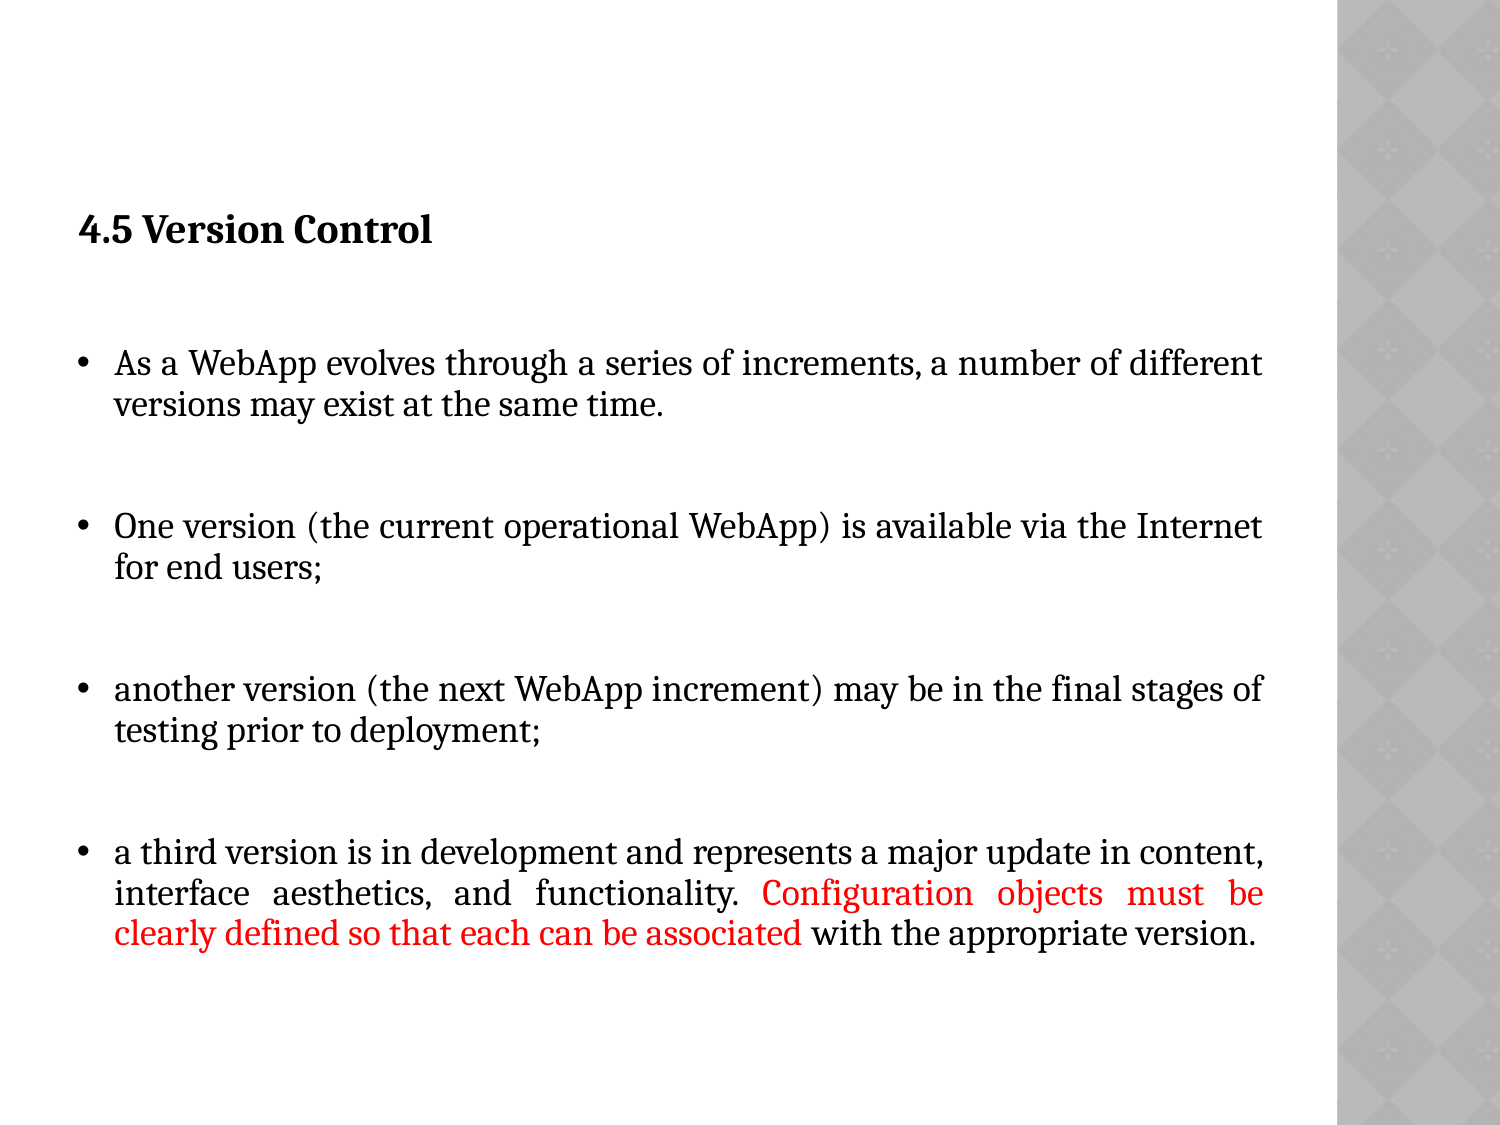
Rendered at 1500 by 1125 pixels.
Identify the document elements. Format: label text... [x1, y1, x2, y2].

title 4.5 Version Control [78, 136, 1267, 325]
subtitle As a WebApp evolves through a series of increments, a number of different versions may exist at the same time. One version (the current operational WebApp) is available via the Internet for end users; another version (the next WebApp increment) may be in the final stages of testing prior to deployment; a third version is in development and represents a major update in content, interface aesthetics, and functionality. Configuration objects must be clearly defined so that each can be associated with the appropriate version. [76, 251, 1265, 1047]
